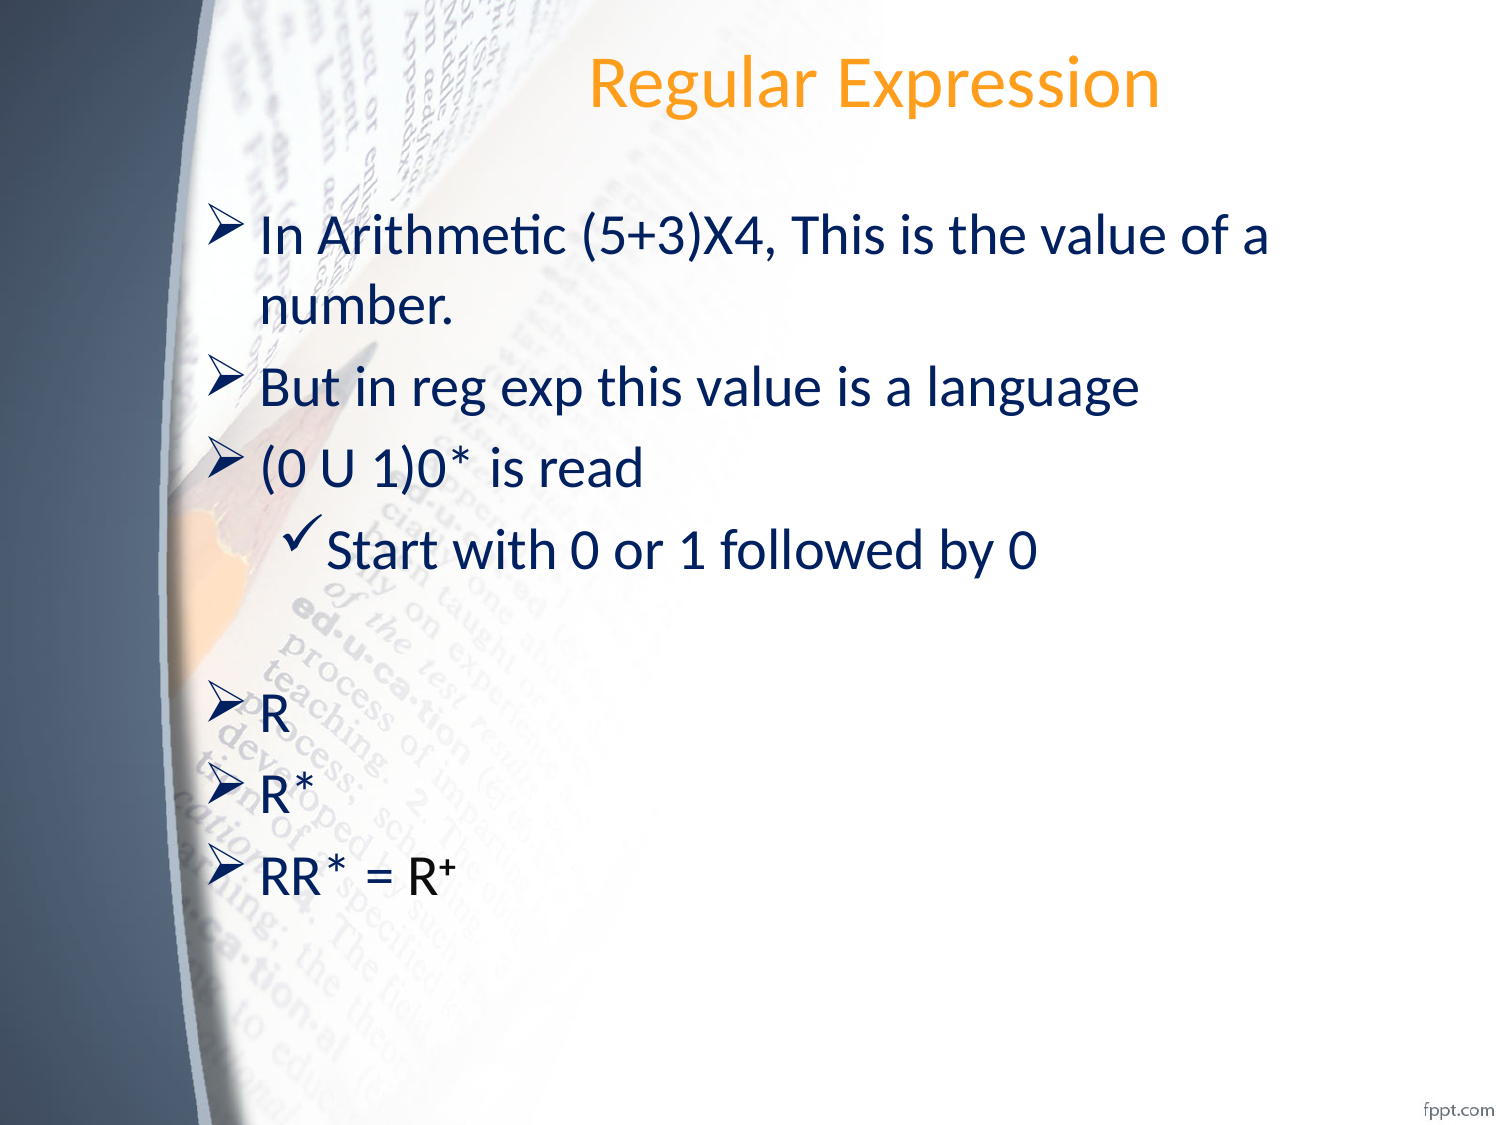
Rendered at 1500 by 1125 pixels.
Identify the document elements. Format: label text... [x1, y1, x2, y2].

picture [0, 0, 1500, 1125]
text_box In Arithmetic (5+3)X4, This is the value of a number. But in reg exp this value is a language (0 U 1)0* is read Start with 0 or 1 followed by 0 R R* RR* = R+ [188, 188, 1442, 1123]
text_box Regular Expression [274, 21, 1477, 134]
